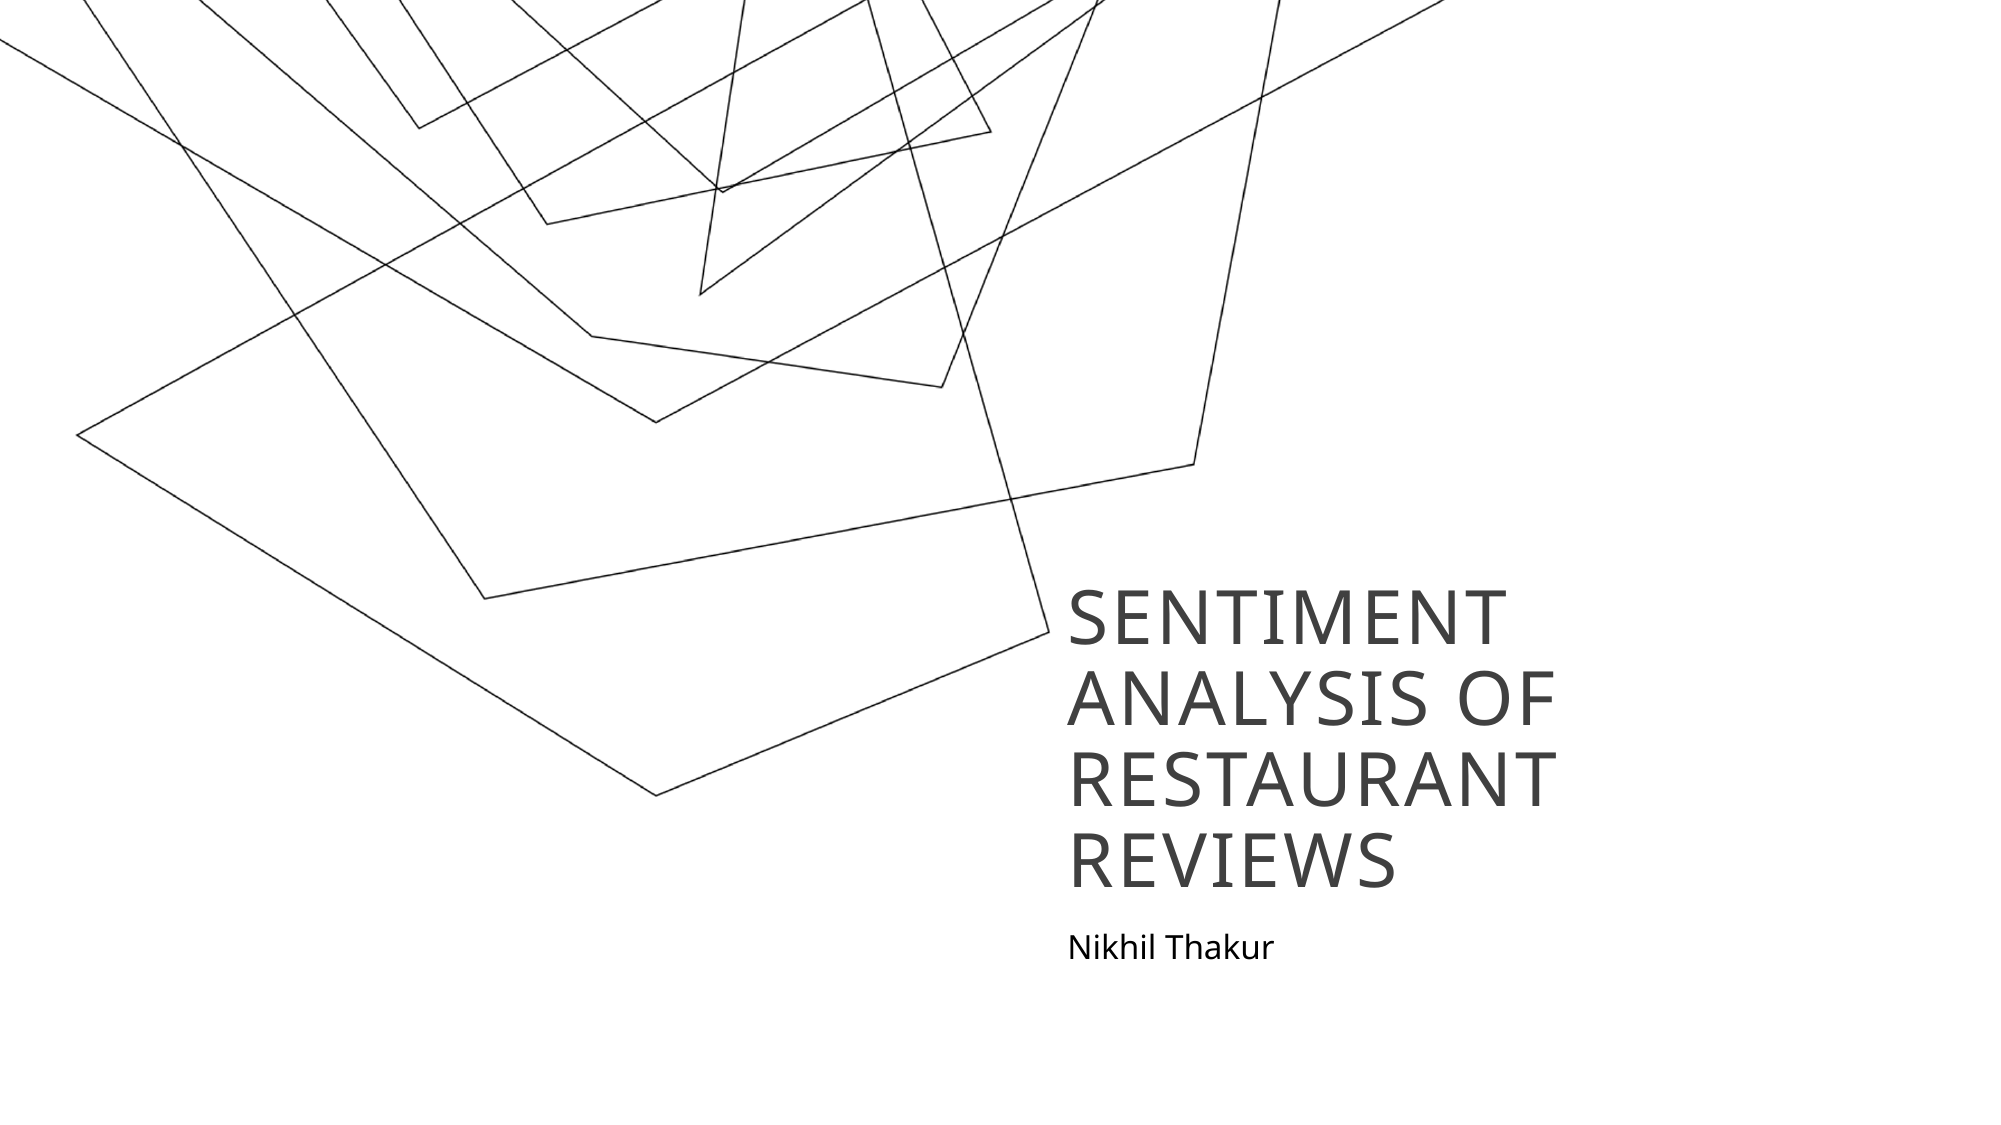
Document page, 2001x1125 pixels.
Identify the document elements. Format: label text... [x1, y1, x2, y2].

picture [0, 0, 1557, 830]
title Sentiment Analysis of Restaurant Reviews [1052, 562, 1864, 912]
subtitle Nikhil Thakur [1052, 916, 1864, 982]
